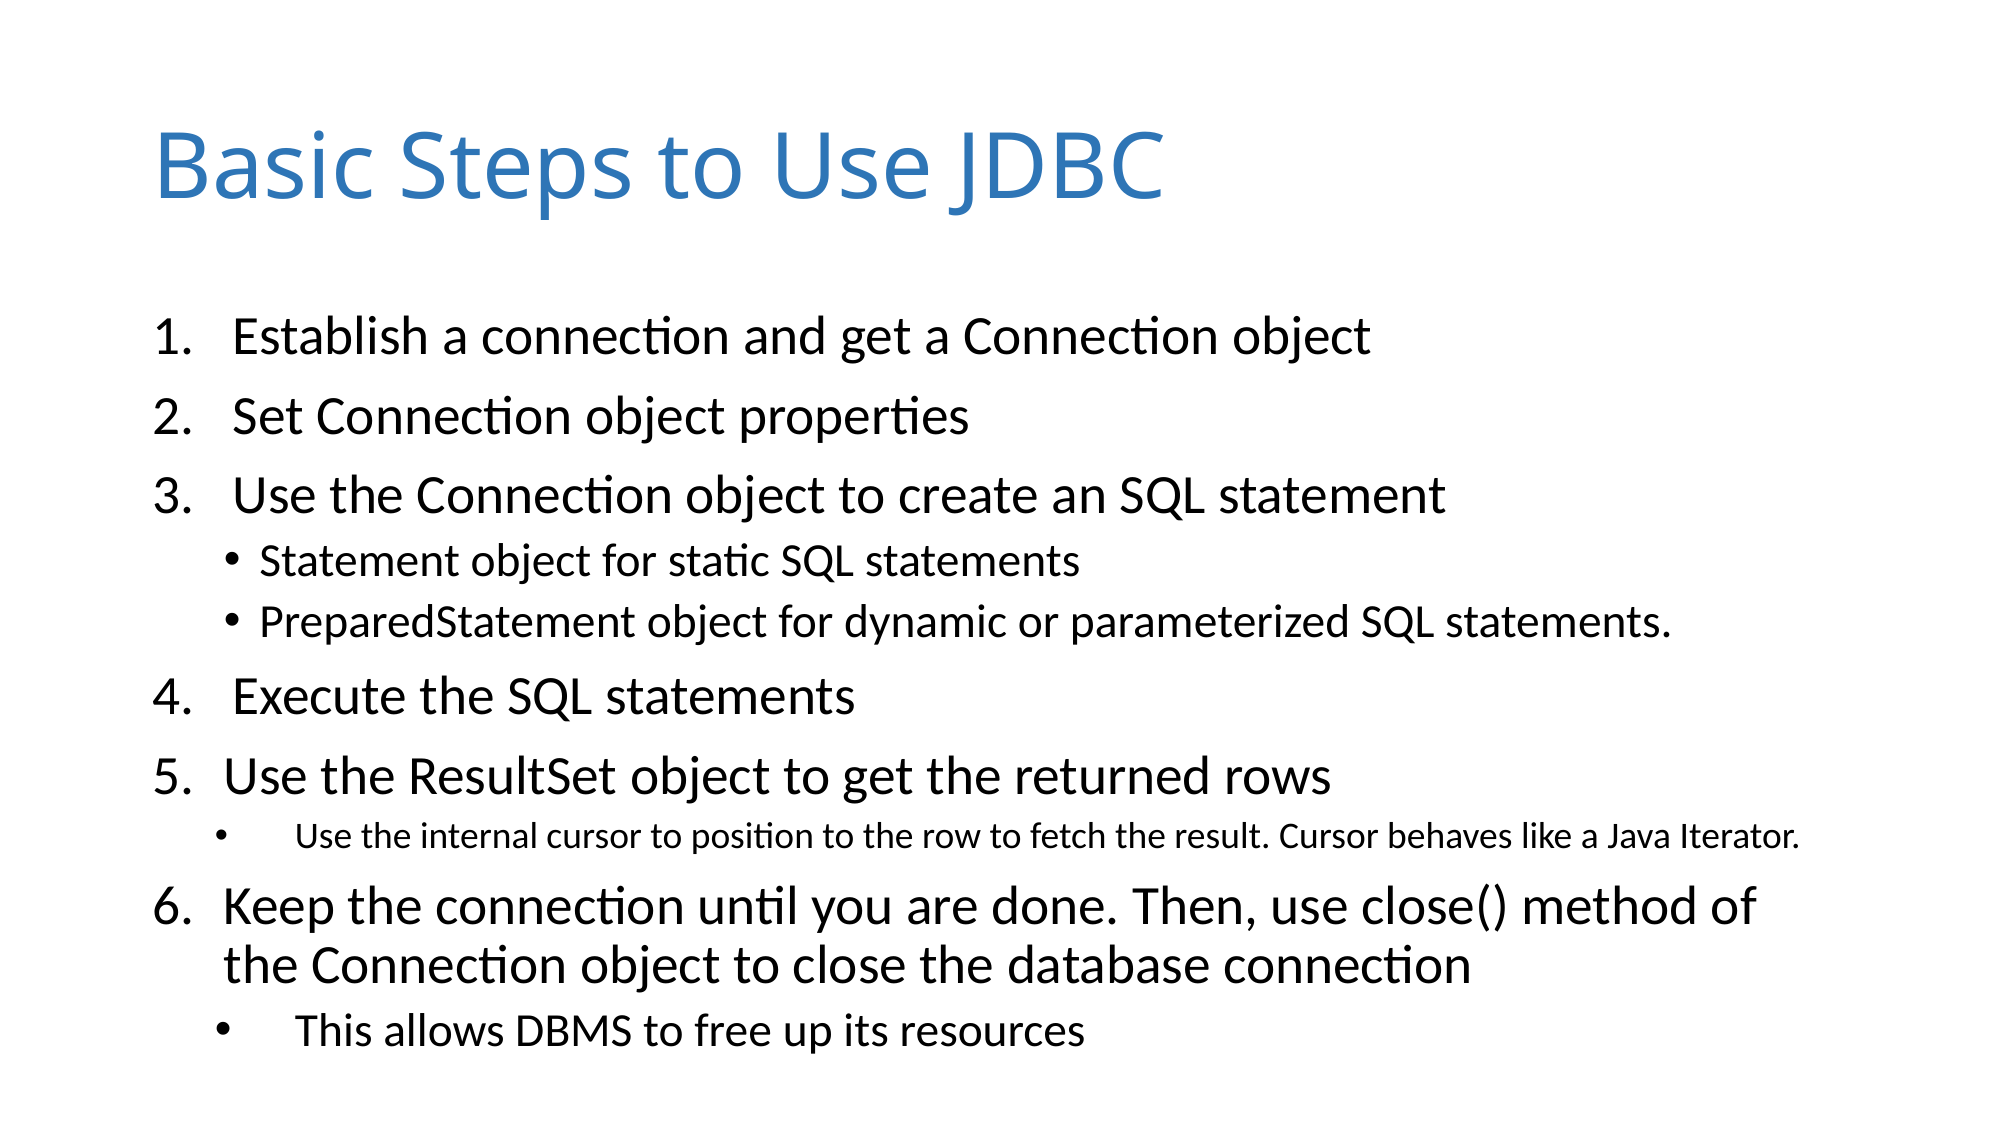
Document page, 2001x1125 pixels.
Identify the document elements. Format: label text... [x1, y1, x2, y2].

list Establish a connection and get a Connection object Set Connection object properties Use the Connection object to create an SQL statement Statement object for static SQL statements PreparedStatement object for dynamic or parameterized SQL statements. Execute the SQL statements Use the ResultSet object to get the returned rows Use the internal cursor to position to the row to fetch the result. Cursor behaves like a Java Iterator. Keep the connection until you are done. Then, use close() method of the Connection object to close the database connection This allows DBMS to free up its resources [137, 299, 1844, 1105]
title Basic Steps to Use JDBC [137, 59, 1863, 278]
